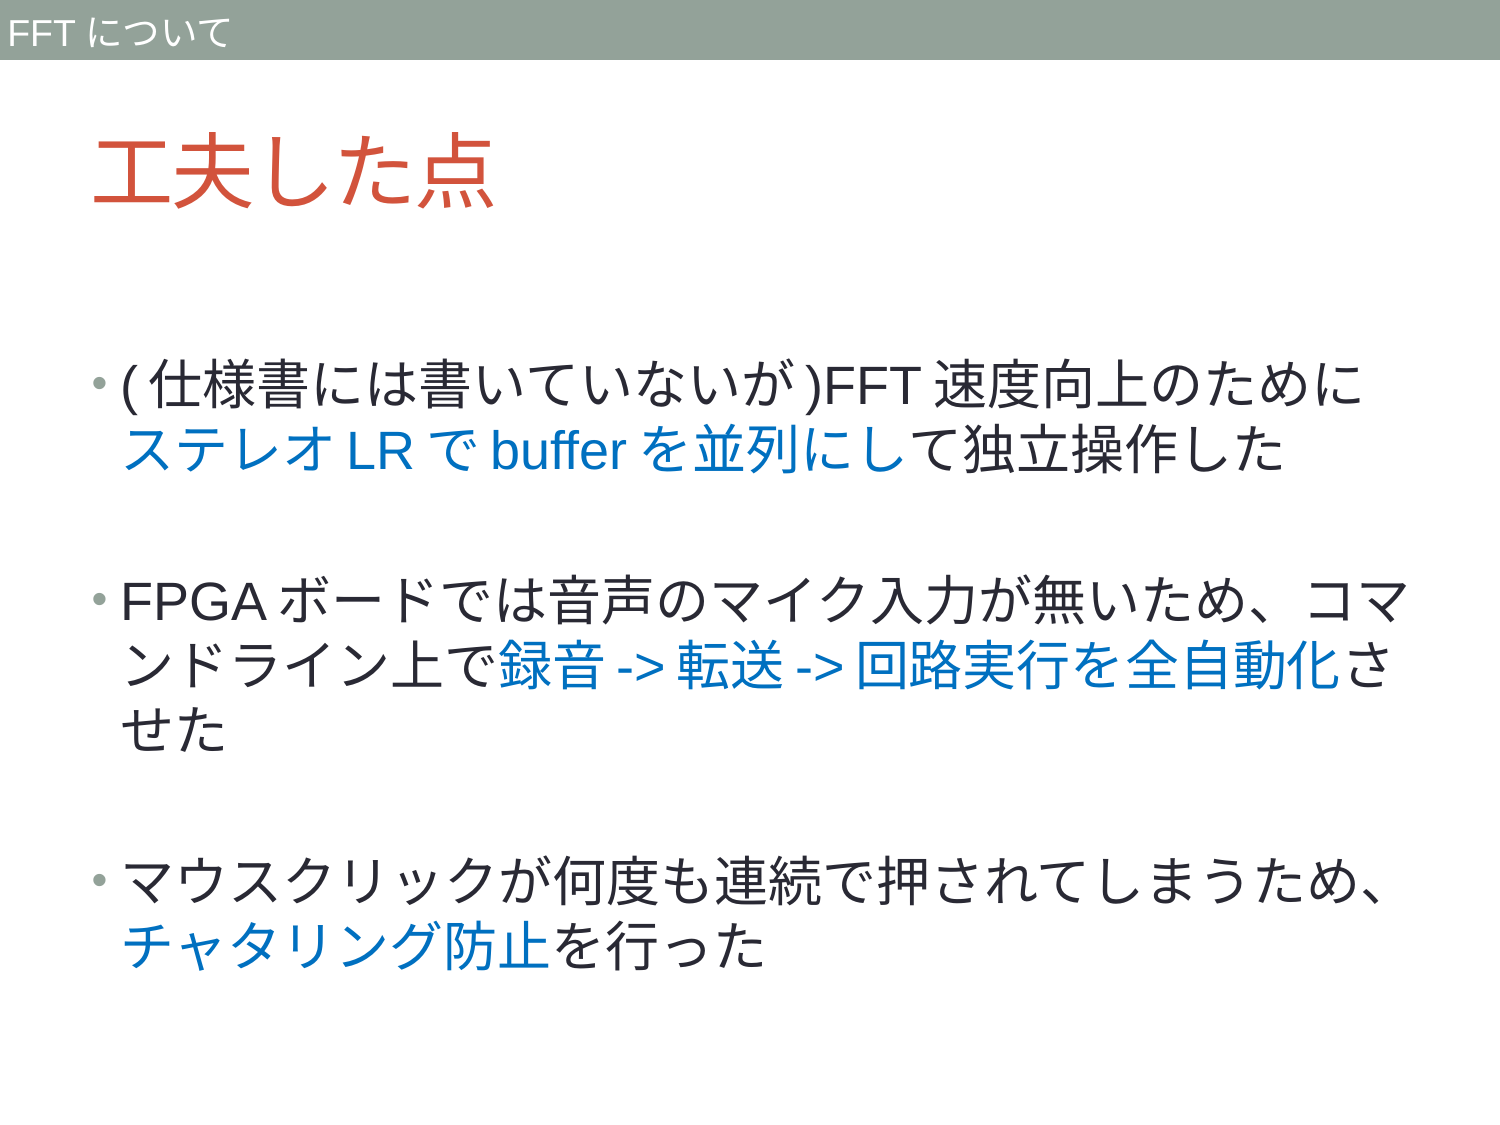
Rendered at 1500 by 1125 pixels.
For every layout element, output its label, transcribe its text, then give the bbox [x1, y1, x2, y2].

title 工夫した点 [75, 87, 1425, 250]
text_box FFTについて [0, 1, 249, 61]
list (仕様書には書いていないが)FFT速度向上のためにステレオLRでbufferを並列にして独立操作した FPGAボードでは音声のマイク入力が無いため、コマンドライン上で録音->転送->回路実行を全自動化させた マウスクリックが何度も連続で押されてしまうため、チャタリング防止を行った [76, 267, 1427, 997]
